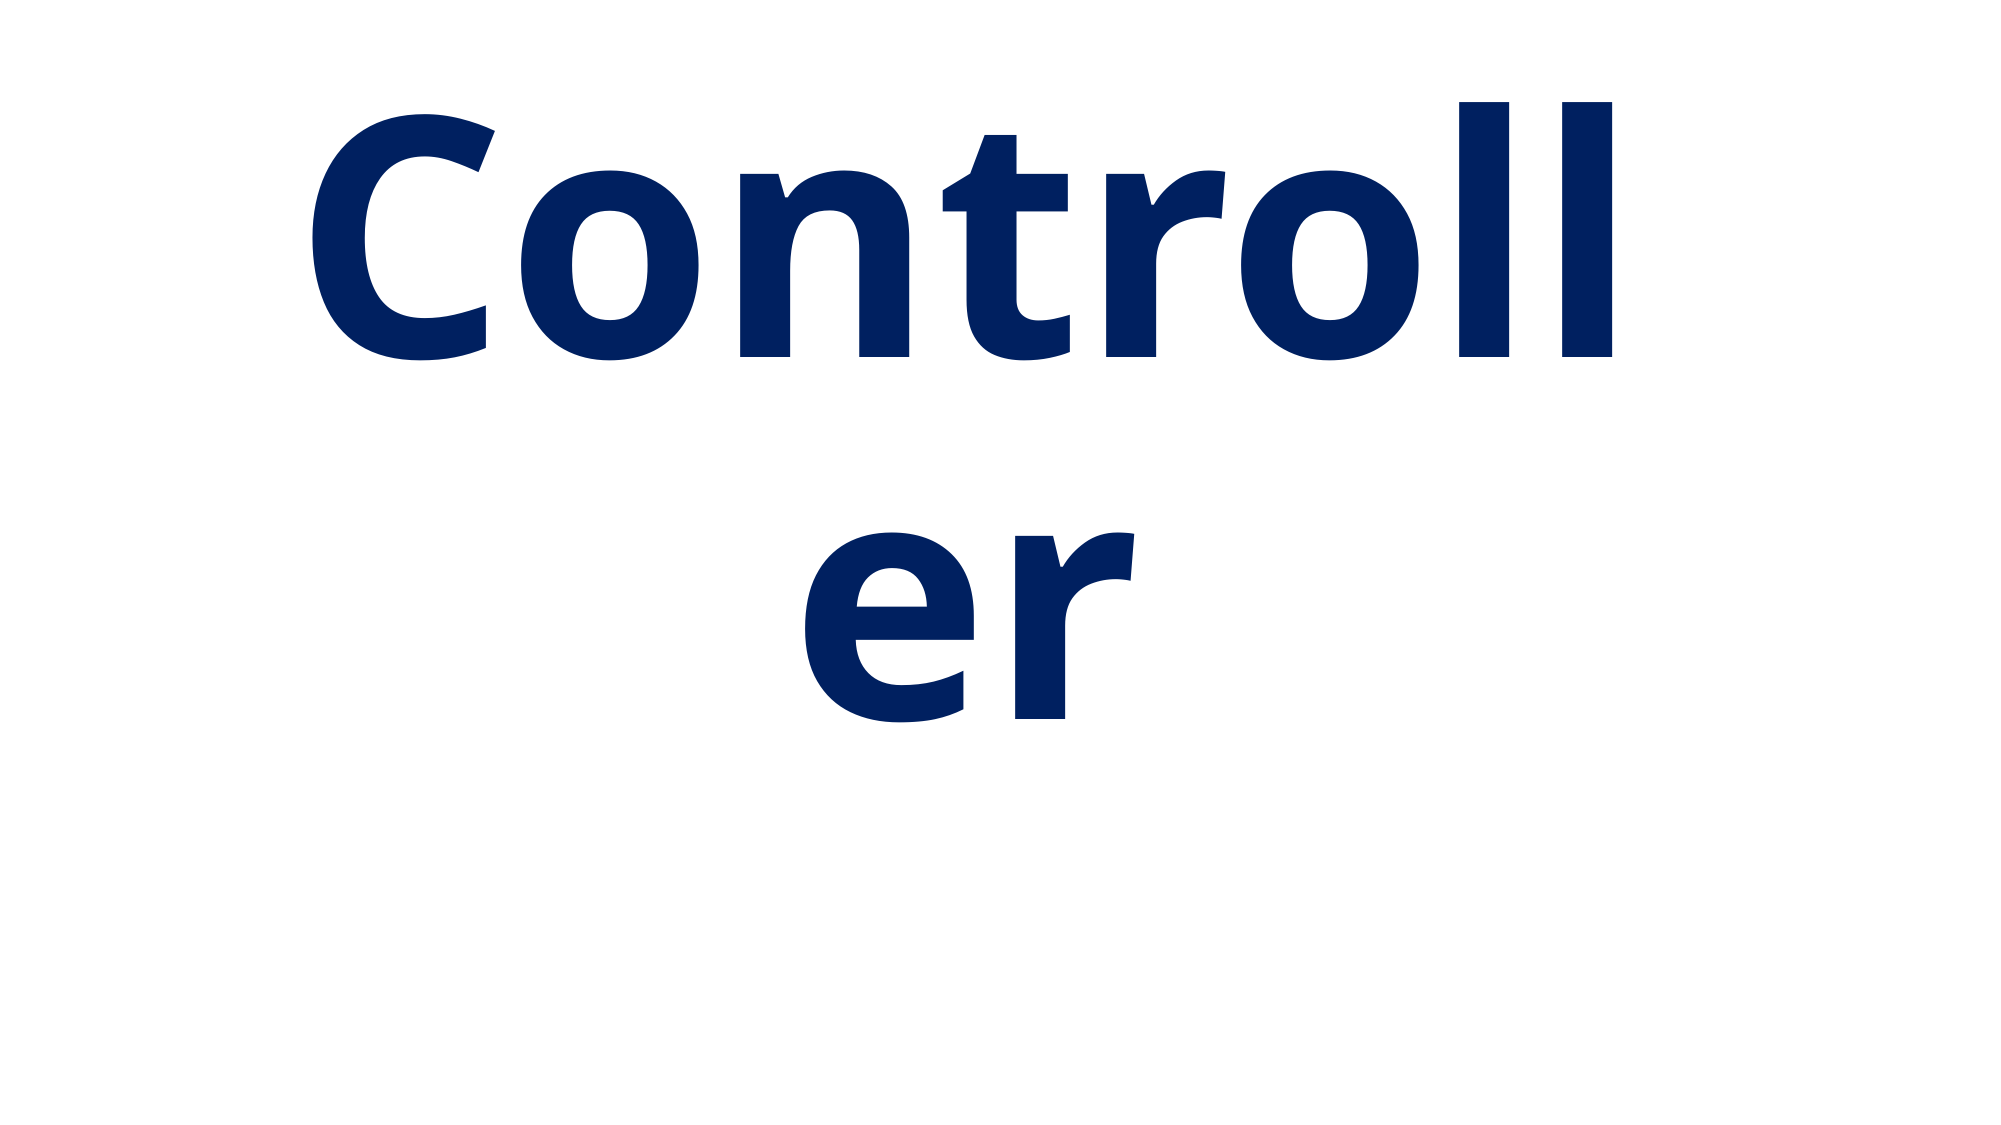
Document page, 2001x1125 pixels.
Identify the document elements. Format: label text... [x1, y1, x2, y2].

title PID Controller [216, 408, 1716, 800]
